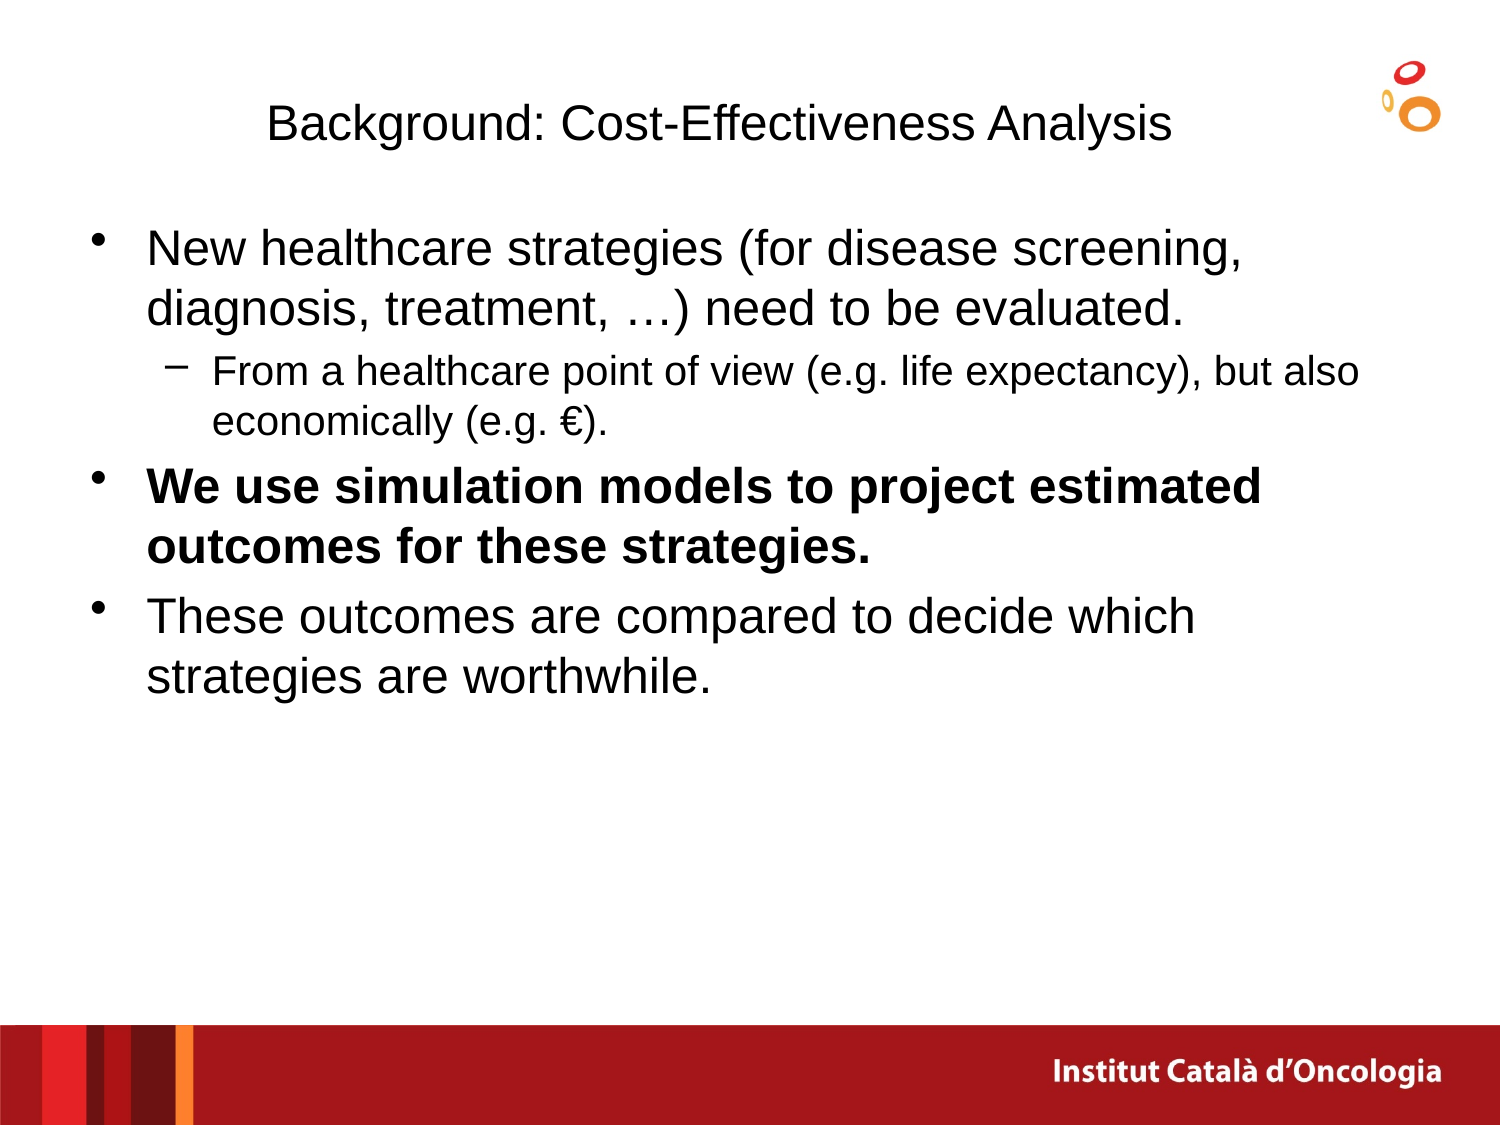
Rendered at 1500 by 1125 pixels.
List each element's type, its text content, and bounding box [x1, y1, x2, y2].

list New healthcare strategies (for disease screening, diagnosis, treatment, …) need to be evaluated. From a healthcare point of view (e.g. life expectancy), but also economically (e.g. €). We use simulation models to project estimated outcomes for these strategies. These outcomes are compared to decide which strategies are worthwhile. [74, 207, 1426, 965]
picture [1376, 54, 1446, 138]
title Background: Cost-Effectiveness Analysis [74, 44, 1365, 197]
picture [0, 1025, 1500, 1125]
